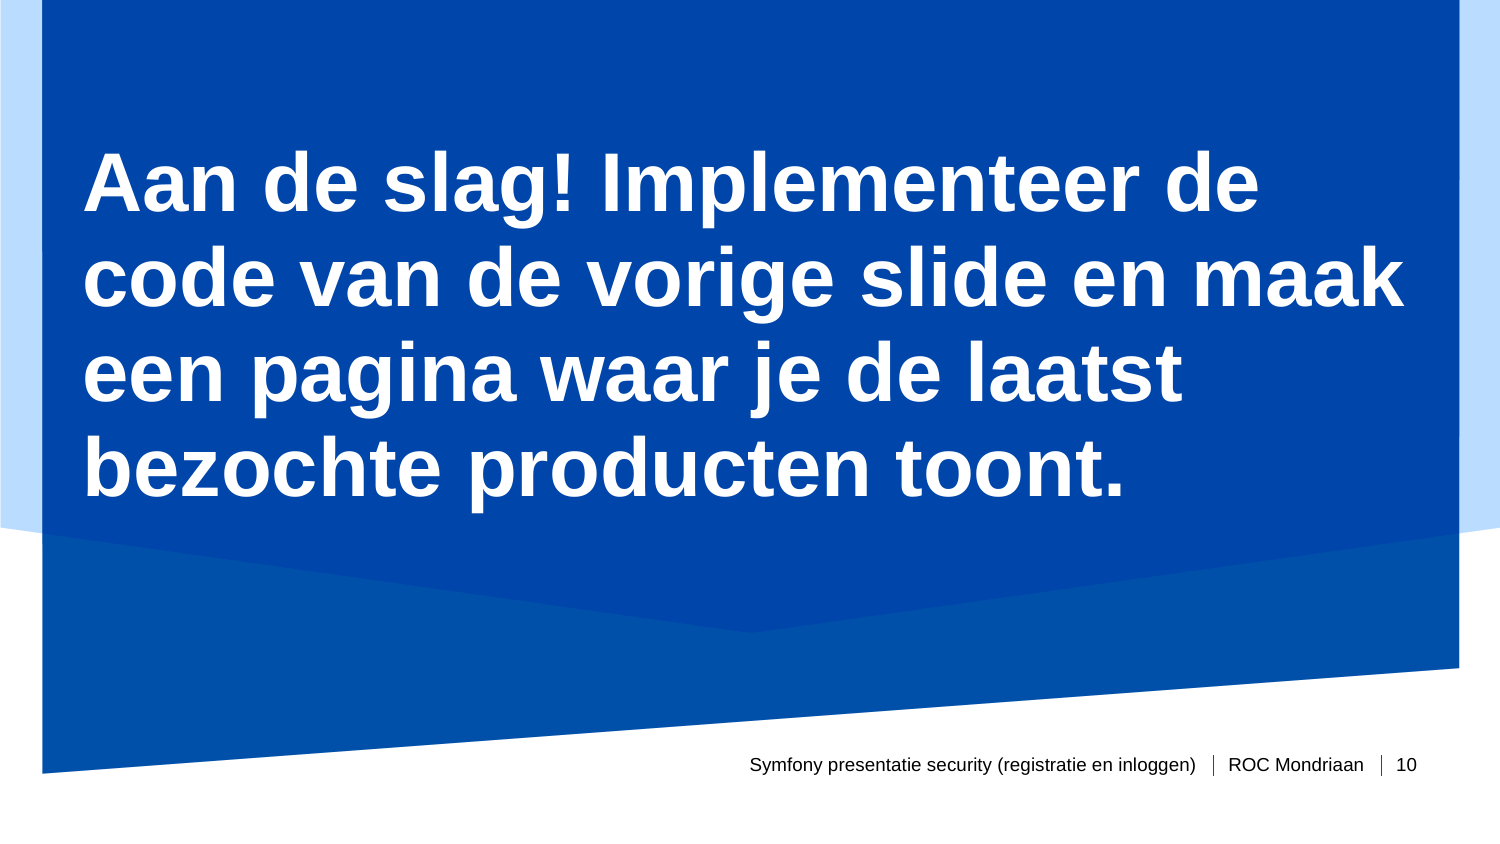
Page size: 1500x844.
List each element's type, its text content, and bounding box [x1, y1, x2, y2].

picture [0, 0, 1500, 844]
title Aan de slag! Implementeer de code van de vorige slide en maak een pagina waar je de laatst bezochte producten toont. [82, 135, 1418, 526]
footer Symfony presentatie security (registratie en inloggen) [386, 752, 1214, 783]
slide_number 10 [1381, 752, 1418, 783]
